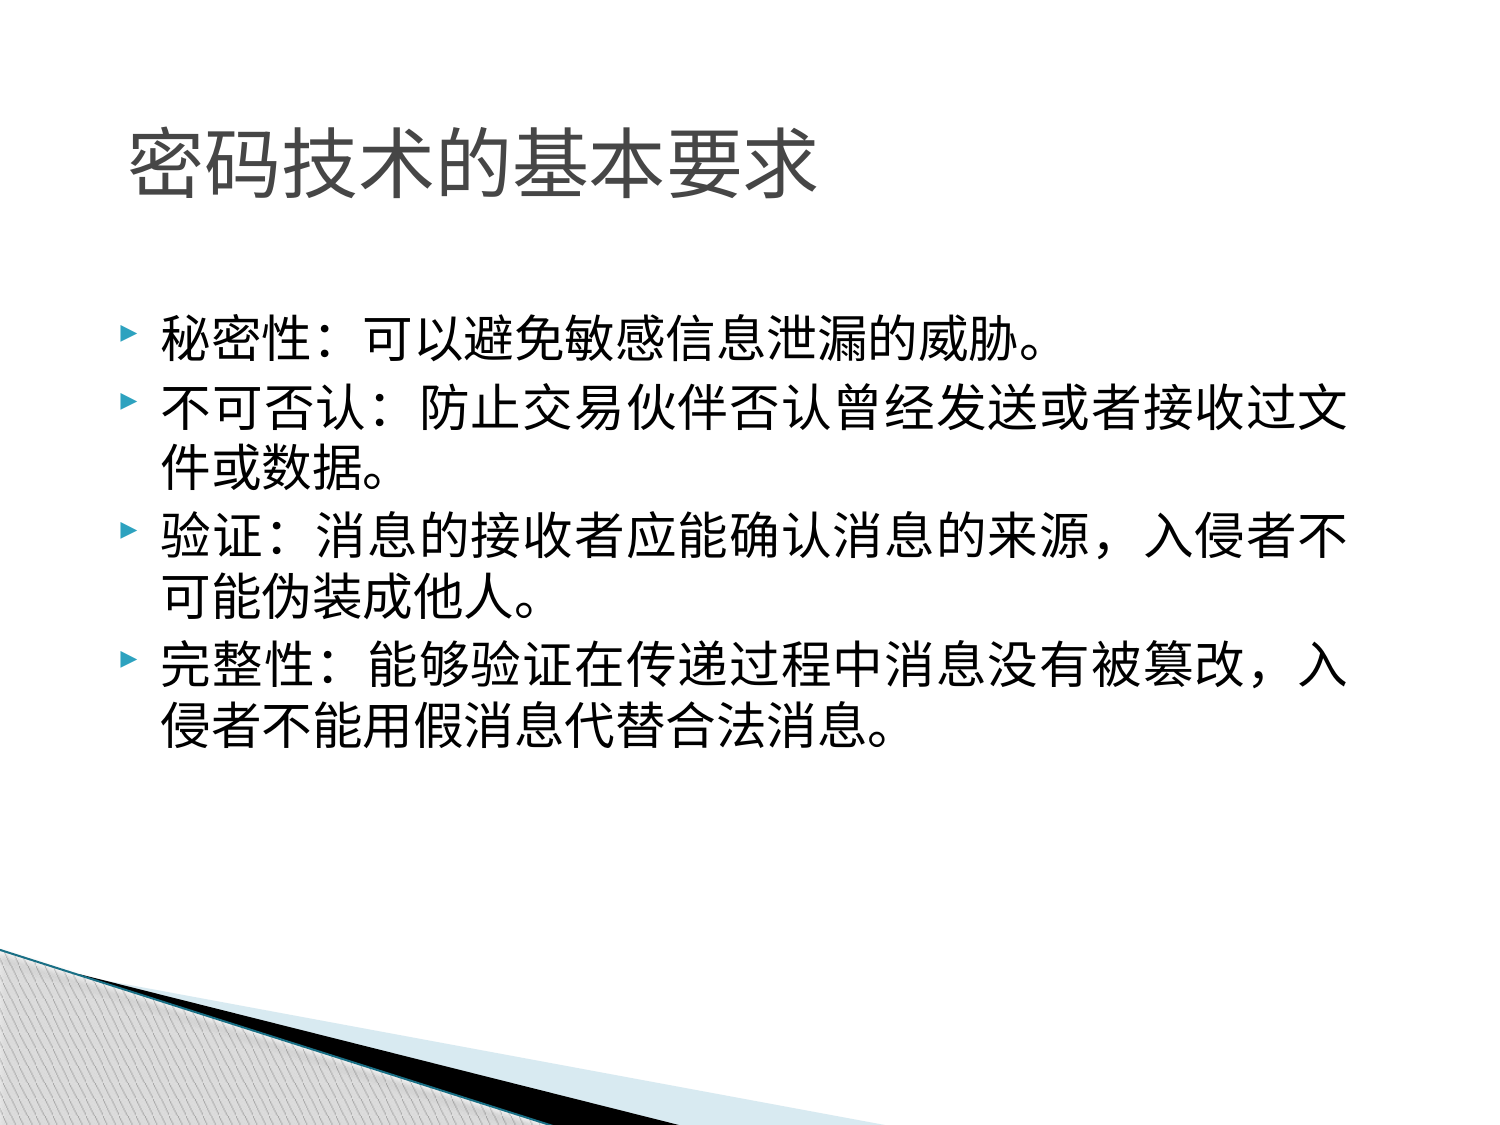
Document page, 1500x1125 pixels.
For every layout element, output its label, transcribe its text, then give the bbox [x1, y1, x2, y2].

text_box 秘密性：可以避免敏感信息泄漏的威胁。 不可否认：防止交易伙伴否认曾经发送或者接收过文件或数据。 验证：消息的接收者应能确认消息的来源，入侵者不可能伪装成他人。 完整性：能够验证在传递过程中消息没有被篡改，入侵者不能用假消息代替合法消息。 [92, 231, 1365, 768]
title 密码技术的基本要求 [112, 112, 1400, 211]
